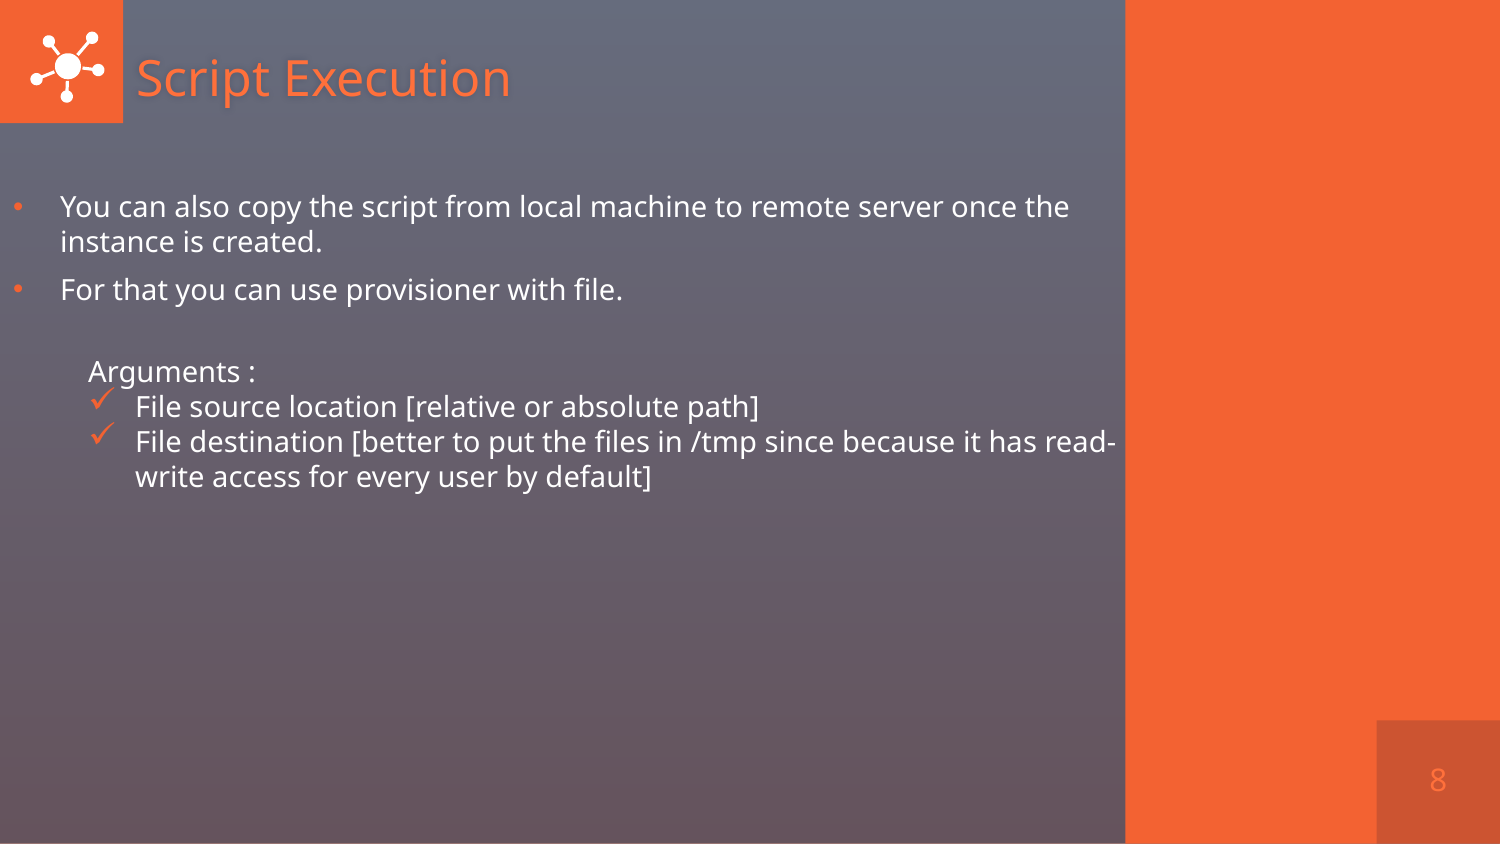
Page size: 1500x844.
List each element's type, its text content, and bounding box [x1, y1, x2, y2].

slide_number 8 [1376, 720, 1500, 844]
title Script Execution [136, 25, 1106, 108]
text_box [30, 31, 105, 103]
list You can also copy the script from local machine to remote server once the instance is created. For that you can use provisioner with file. Arguments : File source location [relative or absolute path] File destination [better to put the files in /tmp since because it has read-write access for every user by default] [13, 141, 1121, 819]
